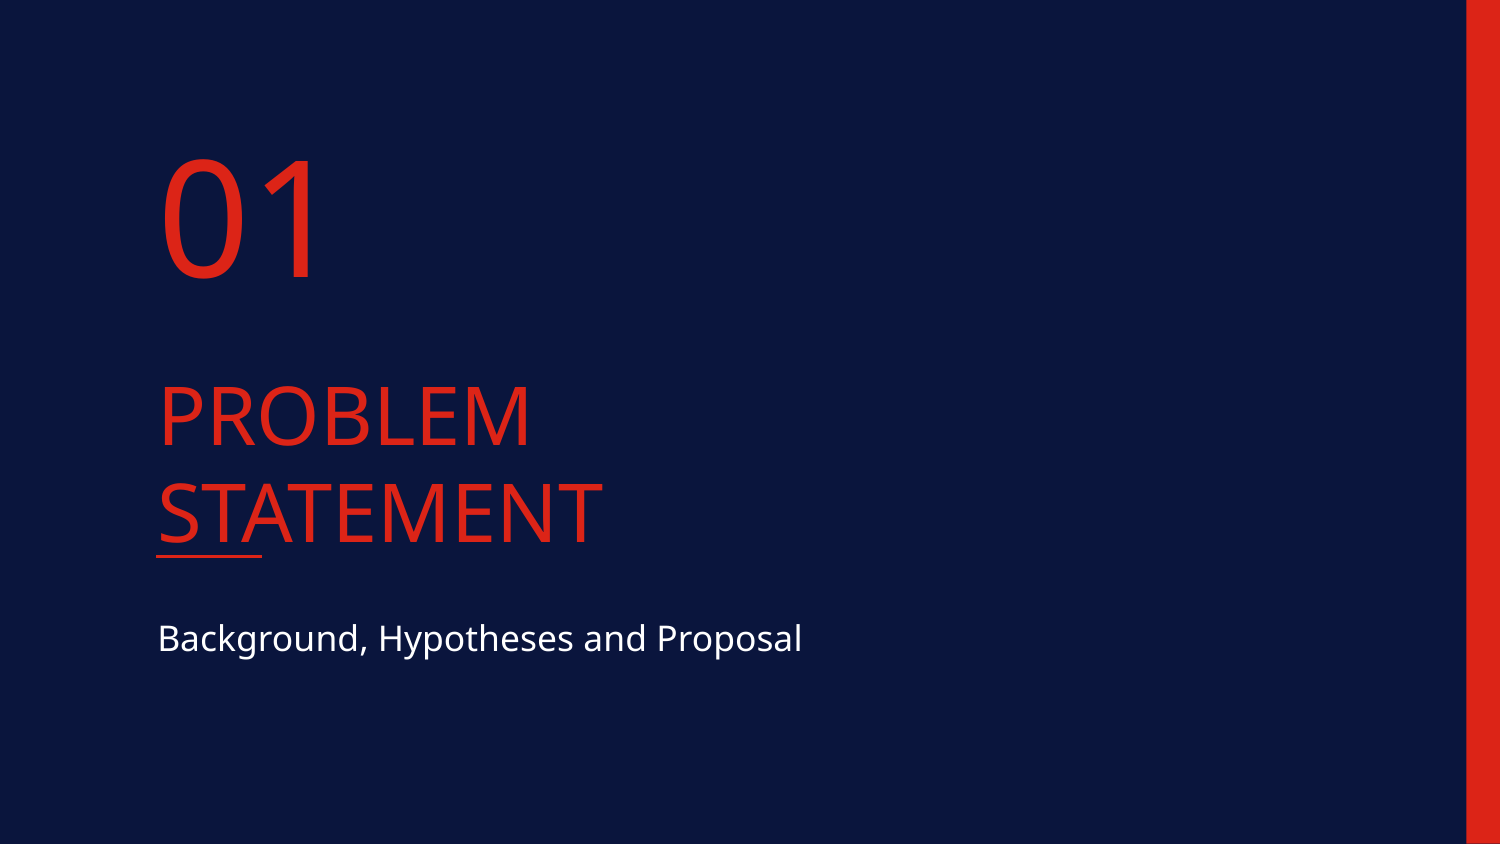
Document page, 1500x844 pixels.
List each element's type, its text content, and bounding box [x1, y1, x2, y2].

title 01 [142, 90, 408, 325]
subtitle Background, Hypotheses and Proposal [142, 594, 853, 759]
title PROBLEM STATEMENT [142, 404, 882, 519]
